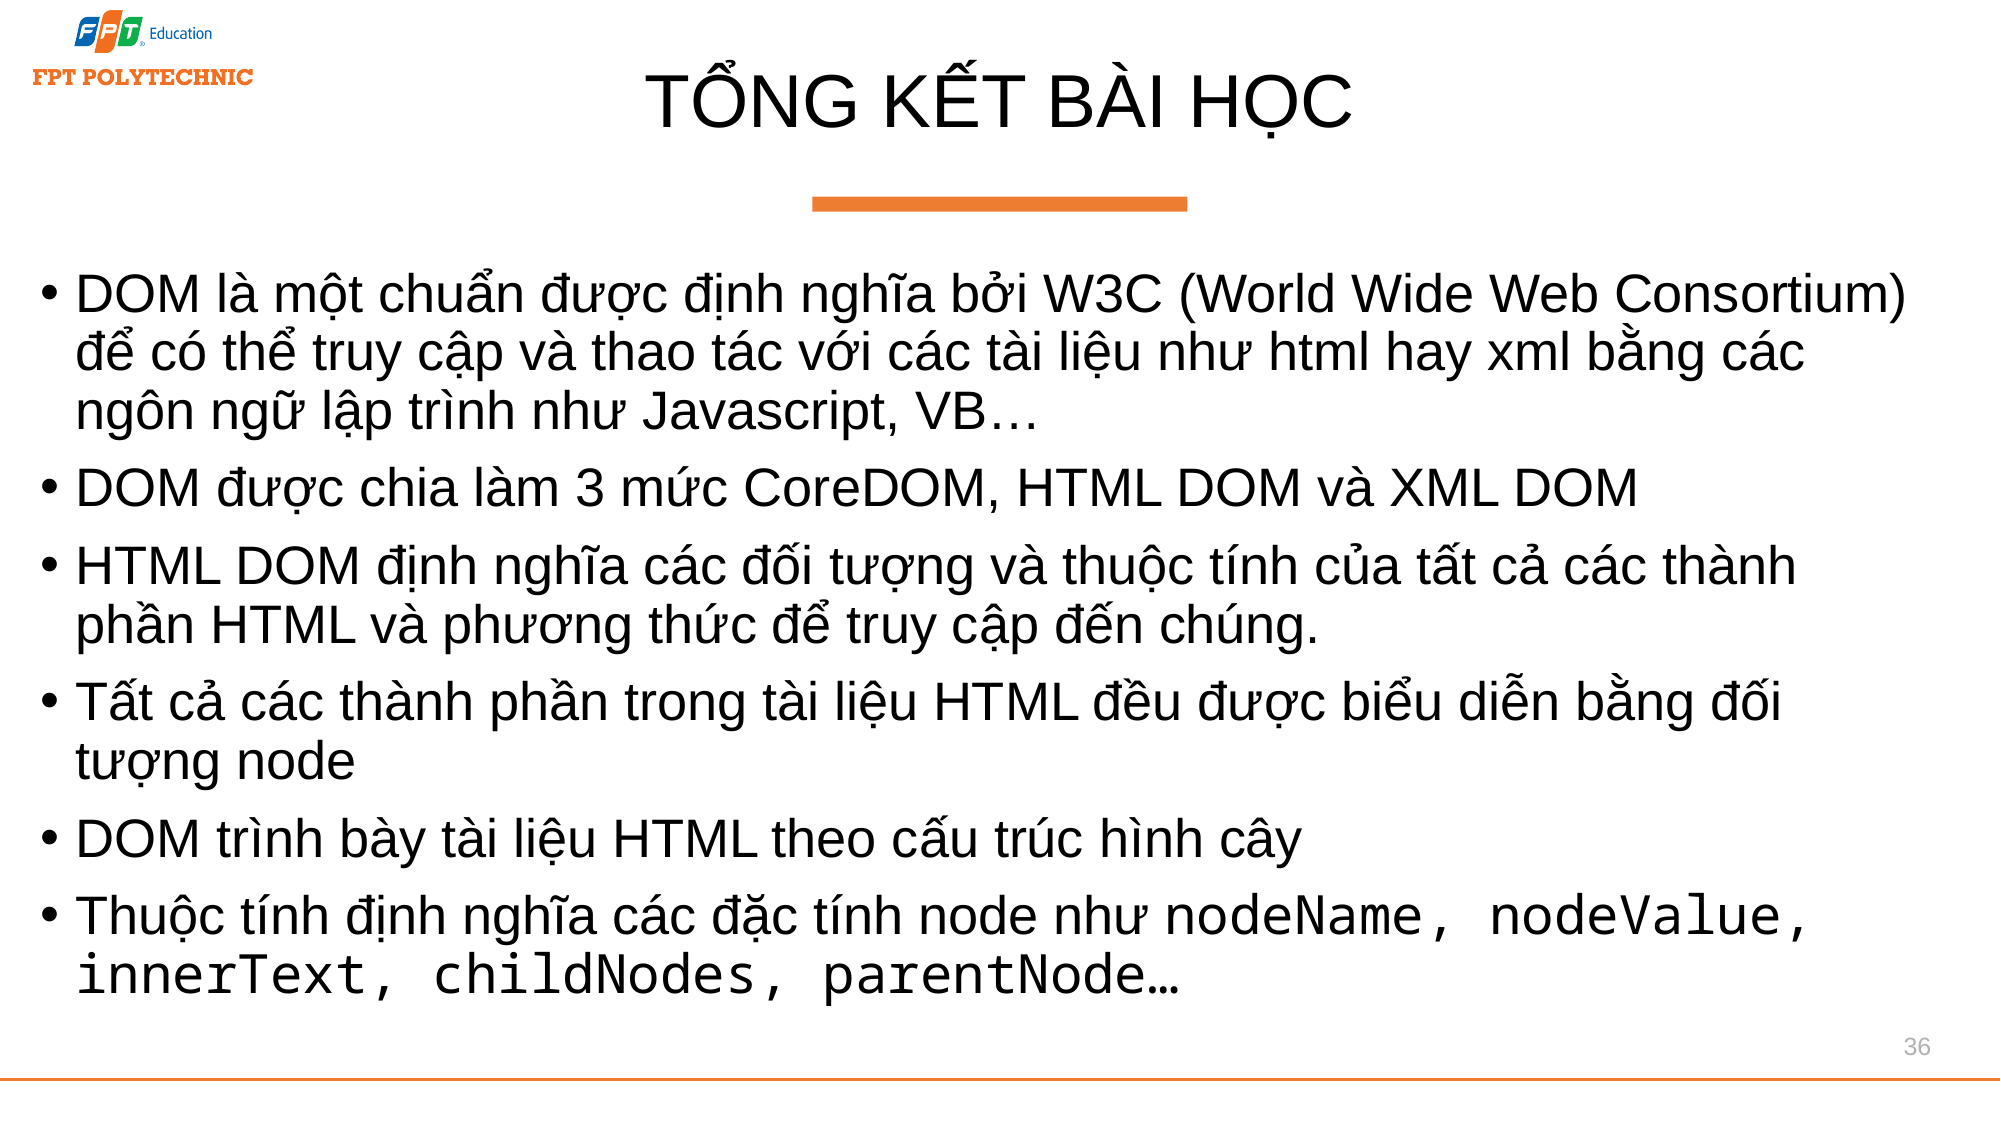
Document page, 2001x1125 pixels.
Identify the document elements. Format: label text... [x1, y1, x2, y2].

slide_number 36 [1496, 1015, 1947, 1075]
list DOM là một chuẩn được định nghĩa bởi W3C (World Wide Web Consortium) để có thể truy cập và thao tác với các tài liệu như html hay xml bằng các ngôn ngữ lập trình như Javascript, VB… DOM được chia làm 3 mức CoreDOM, HTML DOM và XML DOM HTML DOM định nghĩa các đối tượng và thuộc tính của tất cả các thành phần HTML và phương thức để truy cập đến chúng. Tất cả các thành phần trong tài liệu HTML đều được biểu diễn bằng đối tượng node DOM trình bày tài liệu HTML theo cấu trúc hình cây Thuộc tính định nghĩa các đặc tính node như nodeName, nodeValue, innerText, childNodes, parentNode… [25, 258, 1947, 1016]
title TỔNG KẾT BÀI HỌC [0, 0, 2000, 212]
